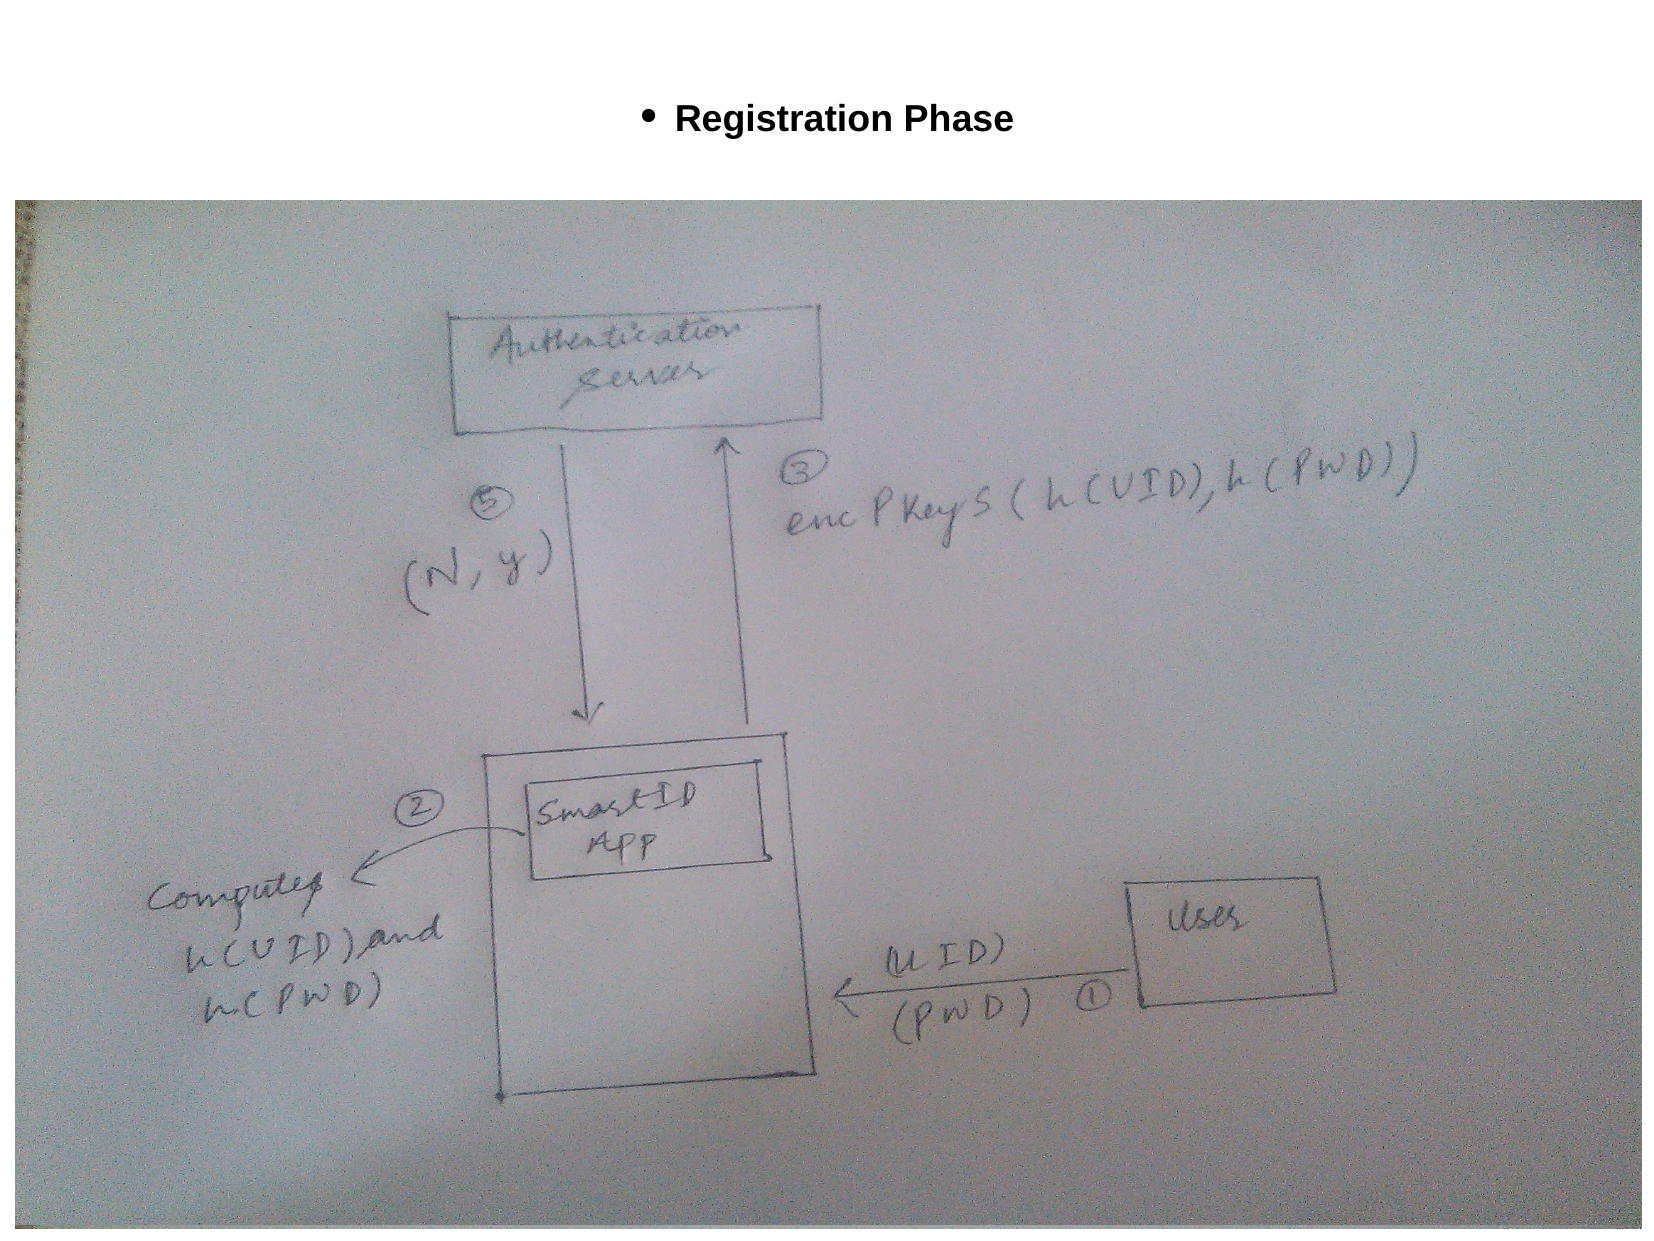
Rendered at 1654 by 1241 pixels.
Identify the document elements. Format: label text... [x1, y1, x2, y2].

picture [15, 200, 1642, 1229]
text_box Registration Phase [82, 0, 1571, 199]
